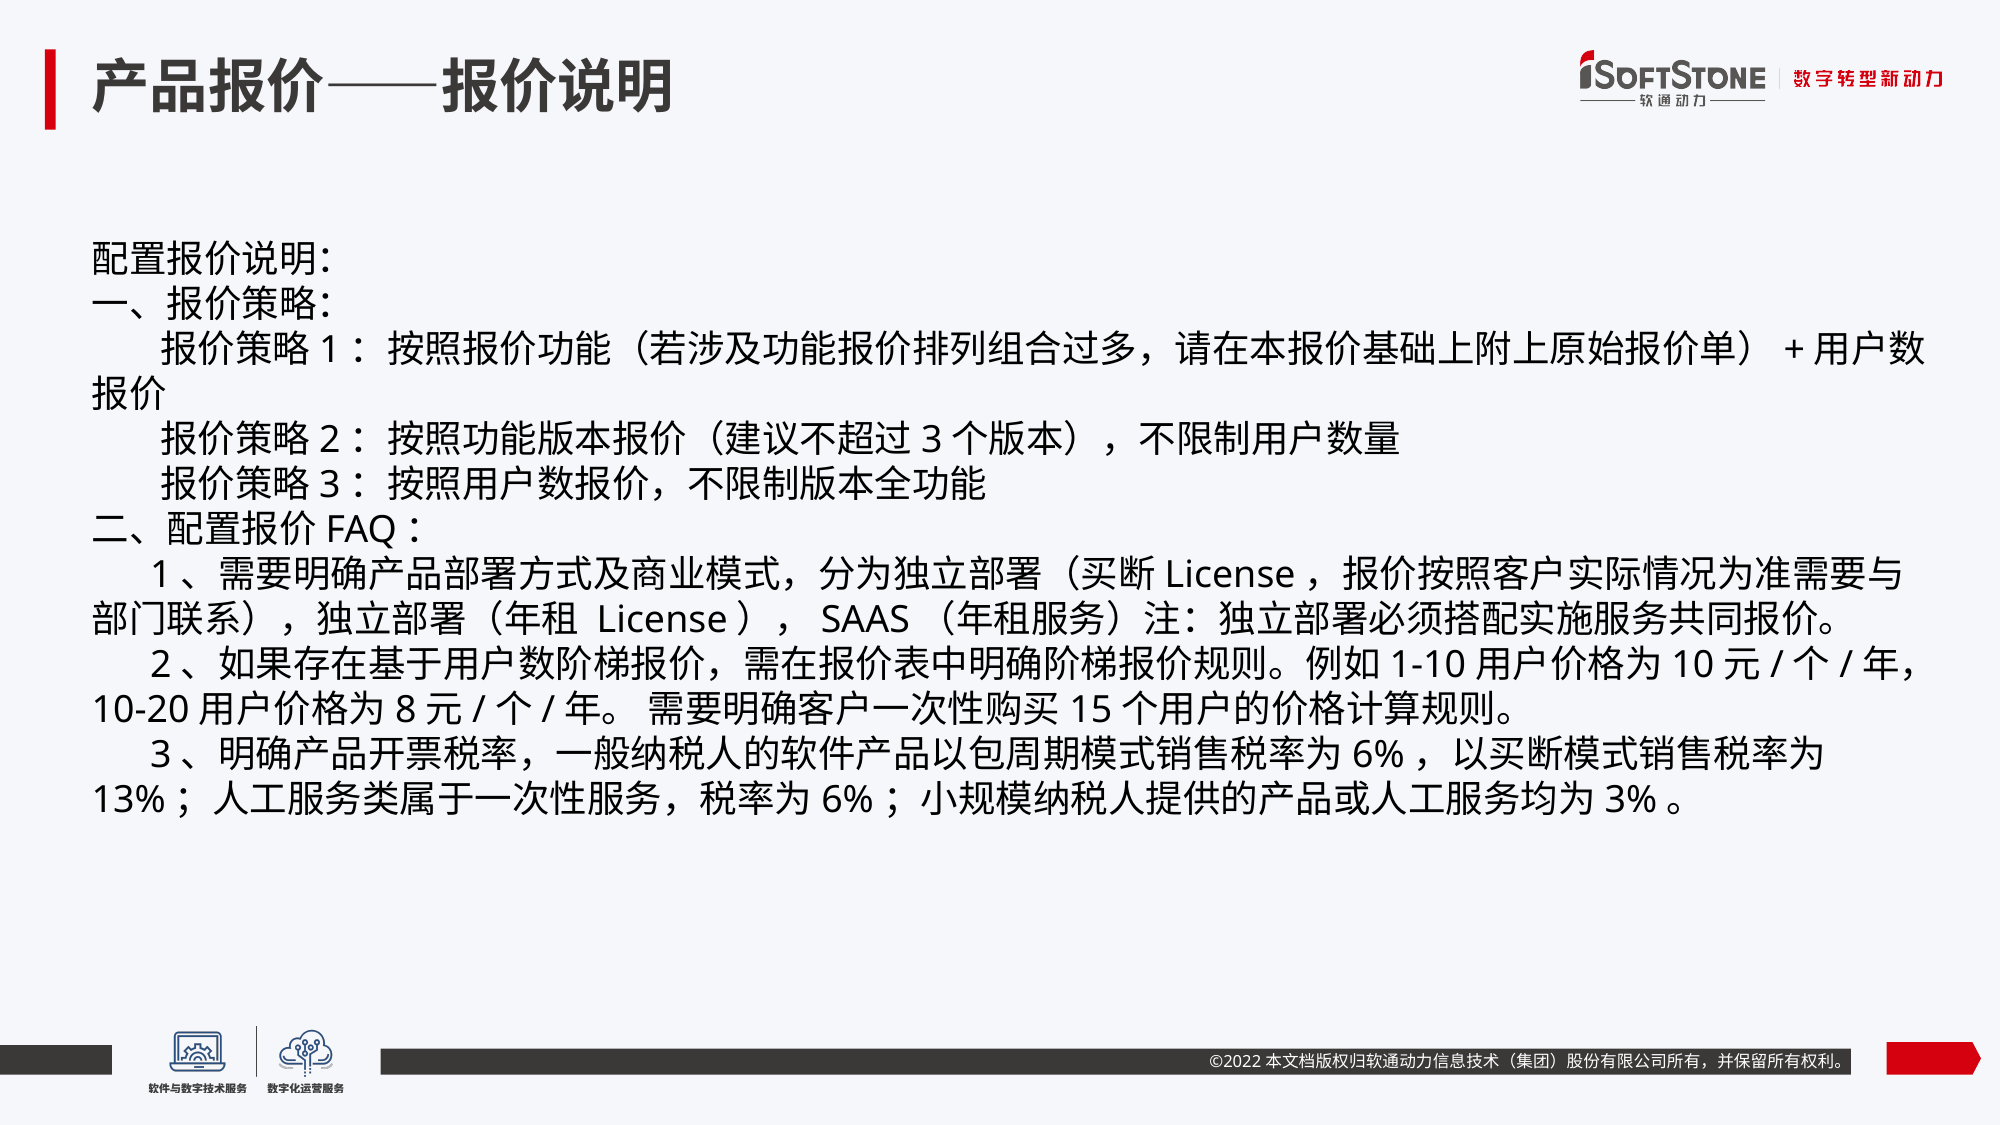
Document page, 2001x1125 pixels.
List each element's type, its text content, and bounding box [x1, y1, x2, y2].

slide_number [1505, 1028, 1956, 1089]
title 产品报价——报价说明 [76, 39, 1057, 139]
picture [1580, 50, 1942, 107]
text_box 配置报价说明： 一、报价策略： 报价策略1：按照报价功能（若涉及功能报价排列组合过多，请在本报价基础上附上原始报价单）+用户数报价 报价策略2：按照功能版本报价（建议不超过3个版本），不限制用户数量 报价策略3：按照用户数报价，不限制版本全功能 二、配置报价FAQ： 1、需要明确产品部署方式及商业模式，分为独立部署（买断License，报价按照客户实际情况为准需要与部门联系），独立部署（年租 License），SAAS（年租服务）注：独立部署必须搭配实施服务共同报价。 2、如果存在基于用户数阶梯报价，需在报价表中明确阶梯报价规则。例如1-10用户价格为10元/个/年，10-20用户价格为8元/个/年。 需要明确客户一次性购买15个用户的价格计算规则。 3、明确产品开票税率，一般纳税人的软件产品以包周期模式销售税率为6%，以买断模式销售税率为13%；人工服务类属于一次性服务，税率为6%；小规模纳税人提供的产品或人工服务均为3%。 [76, 227, 1956, 827]
